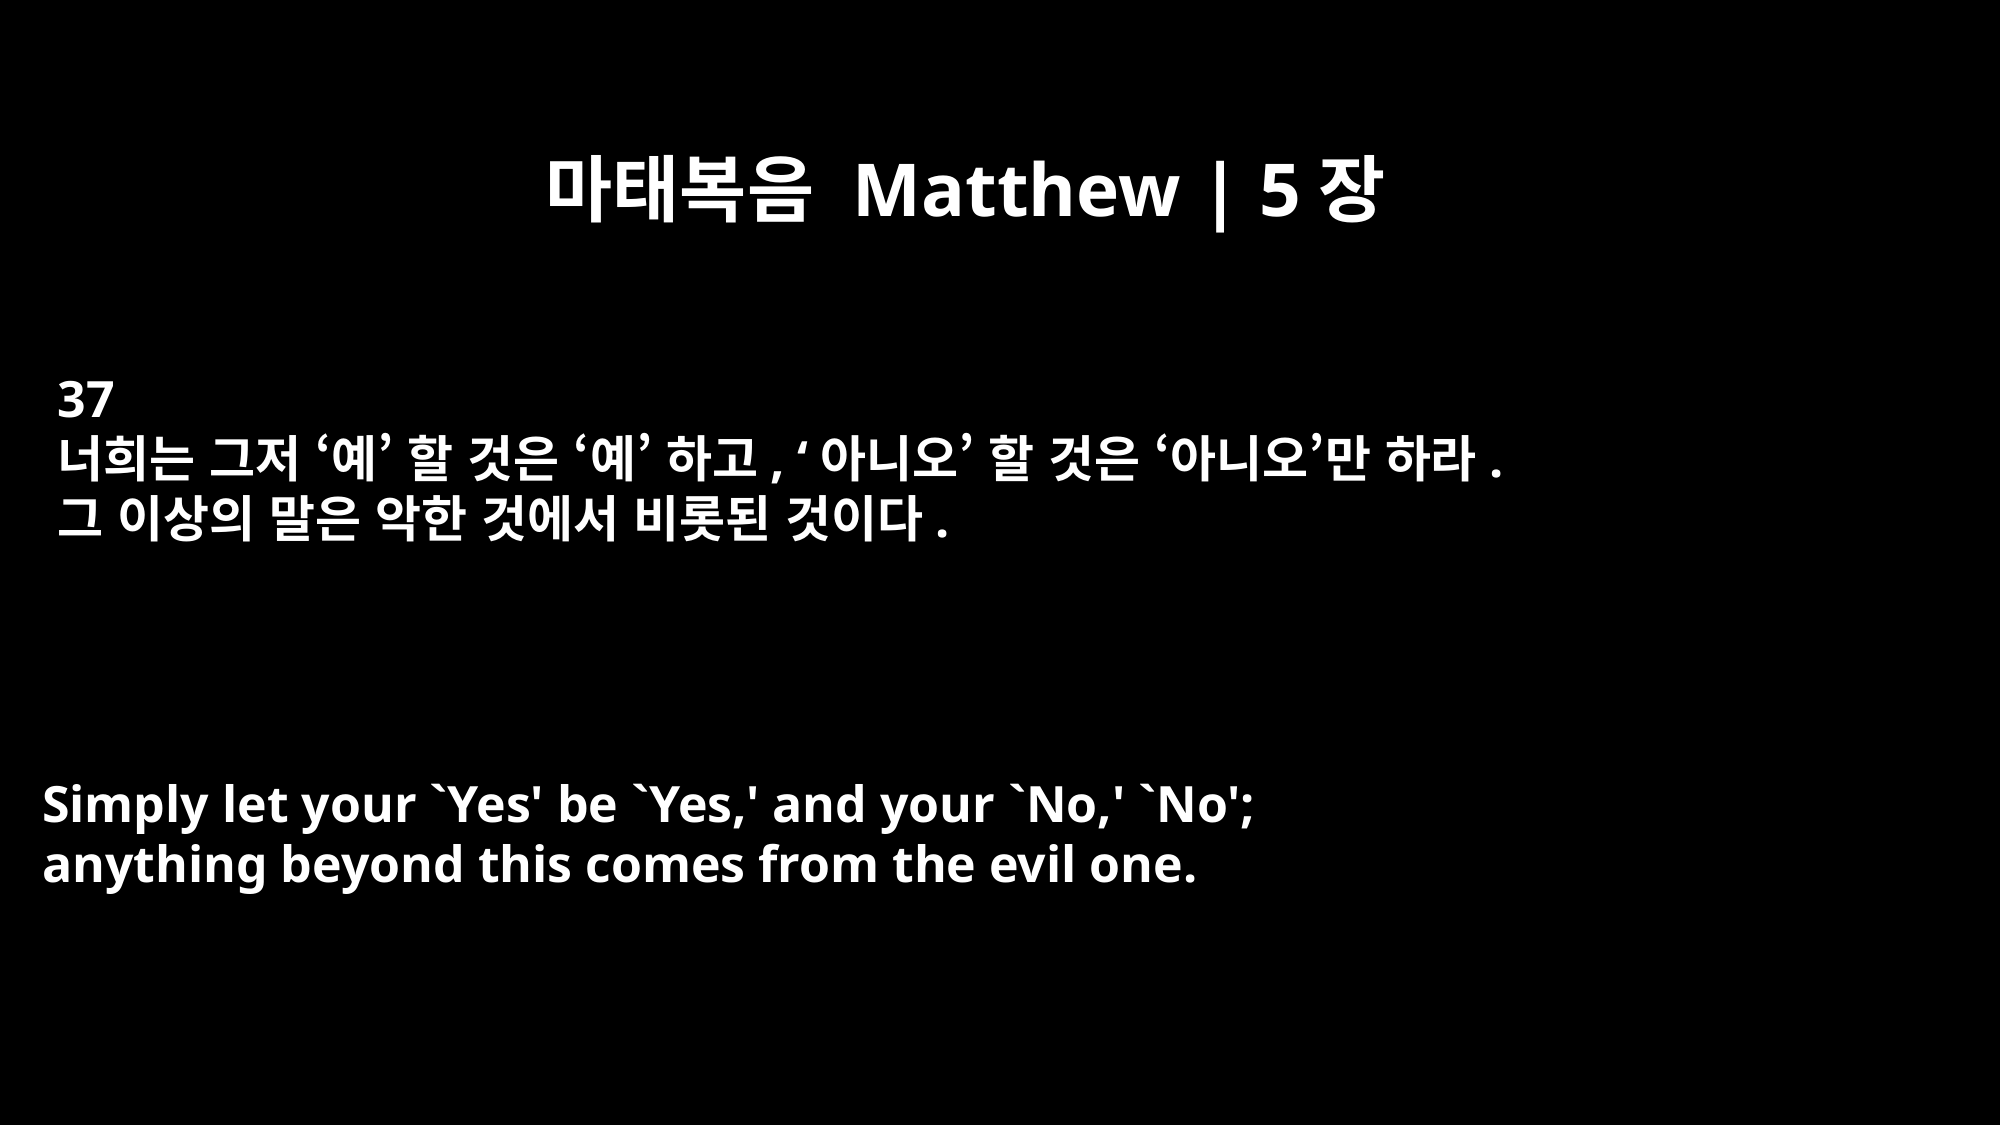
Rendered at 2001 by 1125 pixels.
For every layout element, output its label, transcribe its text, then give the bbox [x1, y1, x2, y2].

text_box Simply let your `Yes' be `Yes,' and your `No,' `No'; anything beyond this comes from the evil one. [27, 764, 1271, 900]
text_box 마태복음 Matthew | 5장 [530, 136, 1401, 239]
text_box 37 너희는 그저 ‘예’ 할 것은 ‘예’ 하고, ‘아니오’ 할 것은 ‘아니오’만 하라. 그 이상의 말은 악한 것에서 비롯된 것이다. [42, 359, 1519, 555]
